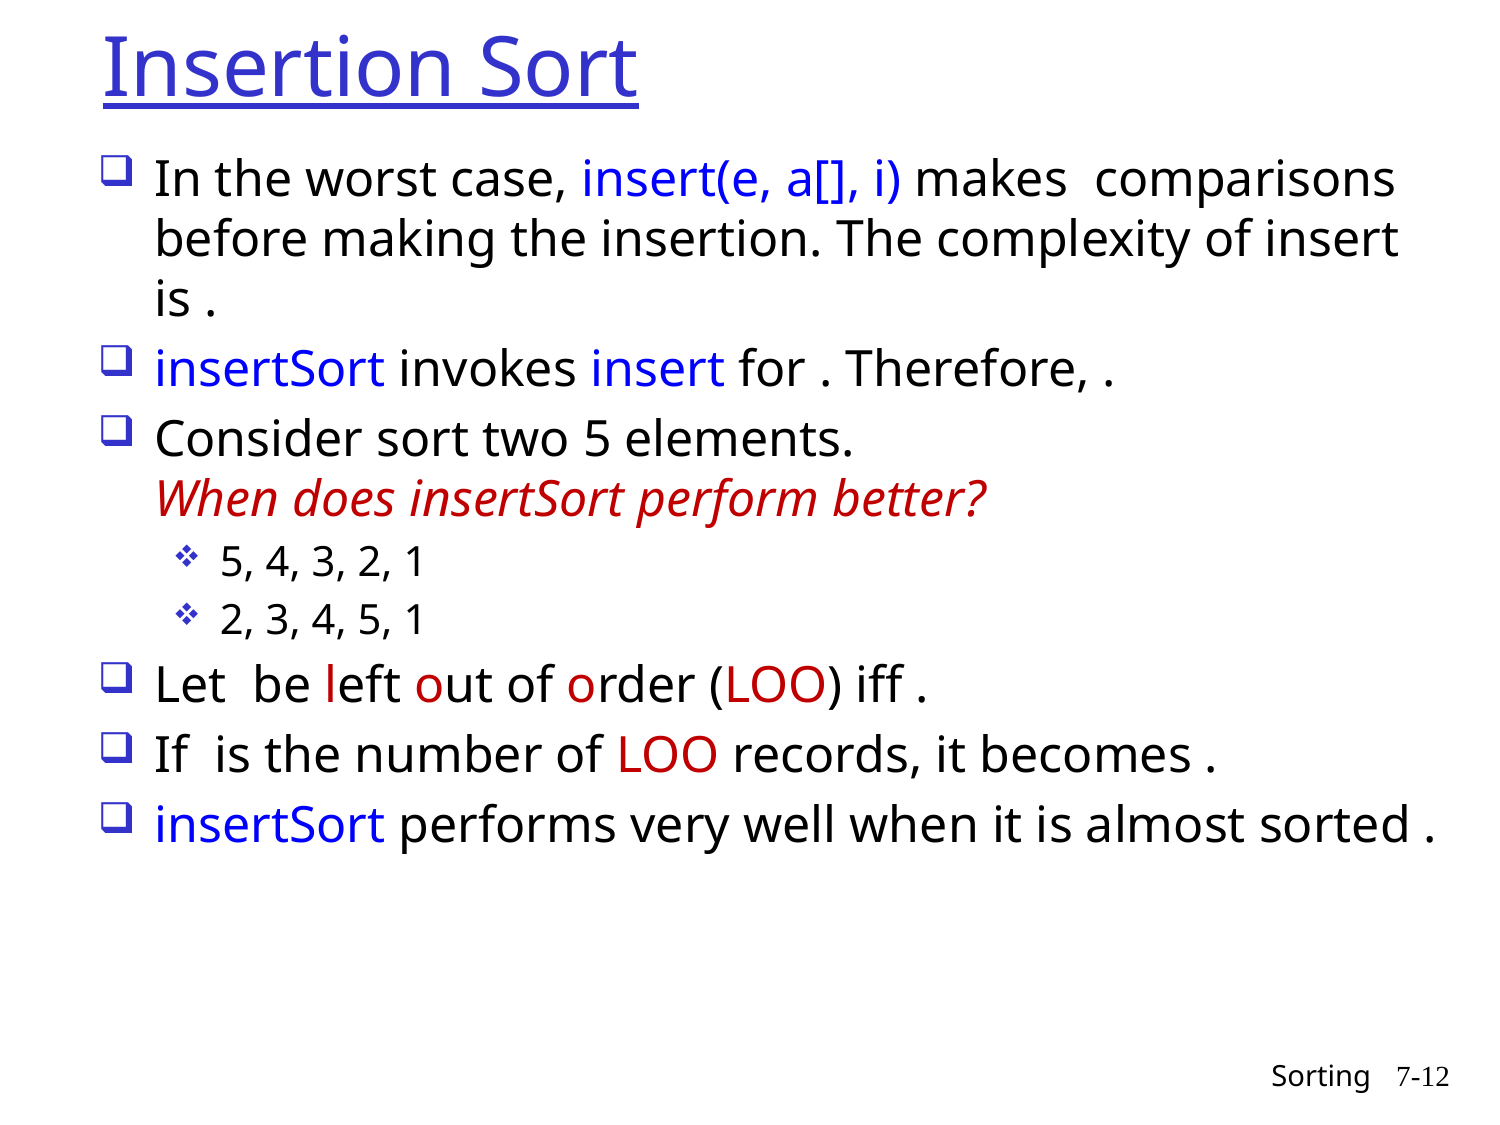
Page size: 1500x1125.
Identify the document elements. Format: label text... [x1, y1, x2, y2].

footer Sorting [911, 1049, 1362, 1125]
slide_number 7-12 [1362, 1049, 1466, 1125]
title Insertion Sort [87, 37, 1363, 90]
